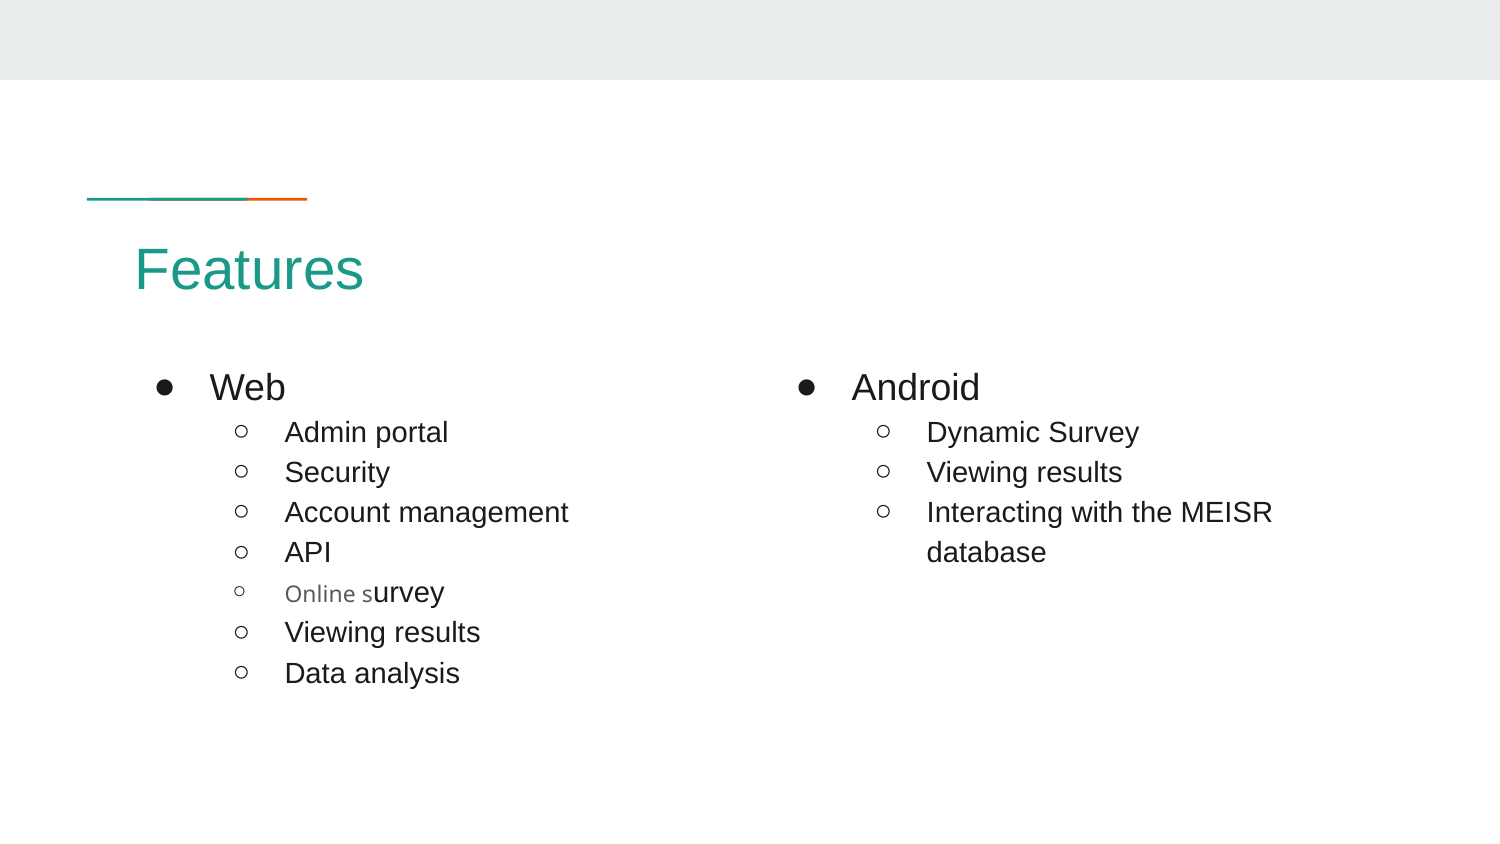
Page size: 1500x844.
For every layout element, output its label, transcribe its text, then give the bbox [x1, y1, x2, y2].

list Web Admin portal Security Account management API Online survey Viewing results Data analysis [119, 341, 739, 712]
list Android Dynamic Survey Viewing results Interacting with the MEISR database [761, 341, 1381, 712]
title Features [119, 216, 1381, 305]
